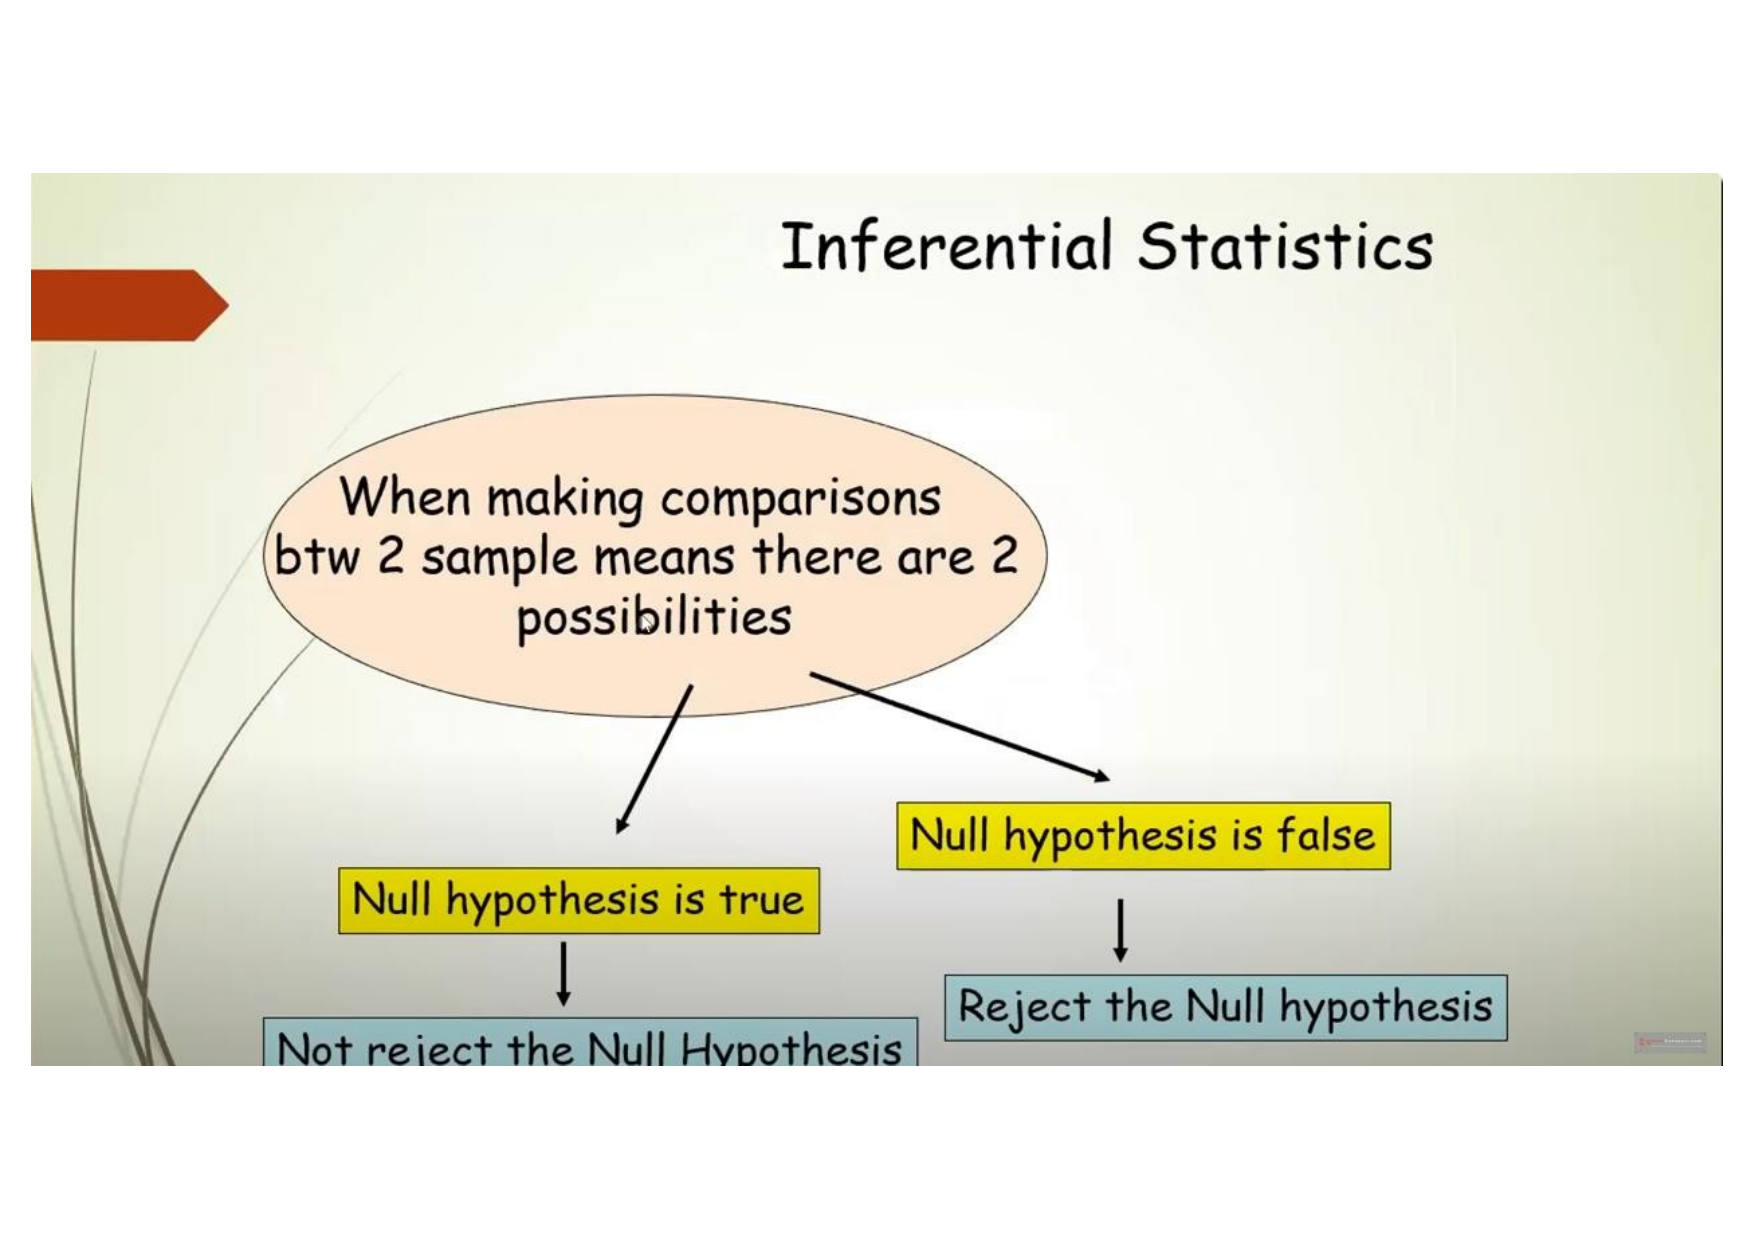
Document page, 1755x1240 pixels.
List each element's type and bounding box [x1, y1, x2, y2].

picture [30, 173, 1724, 1067]
